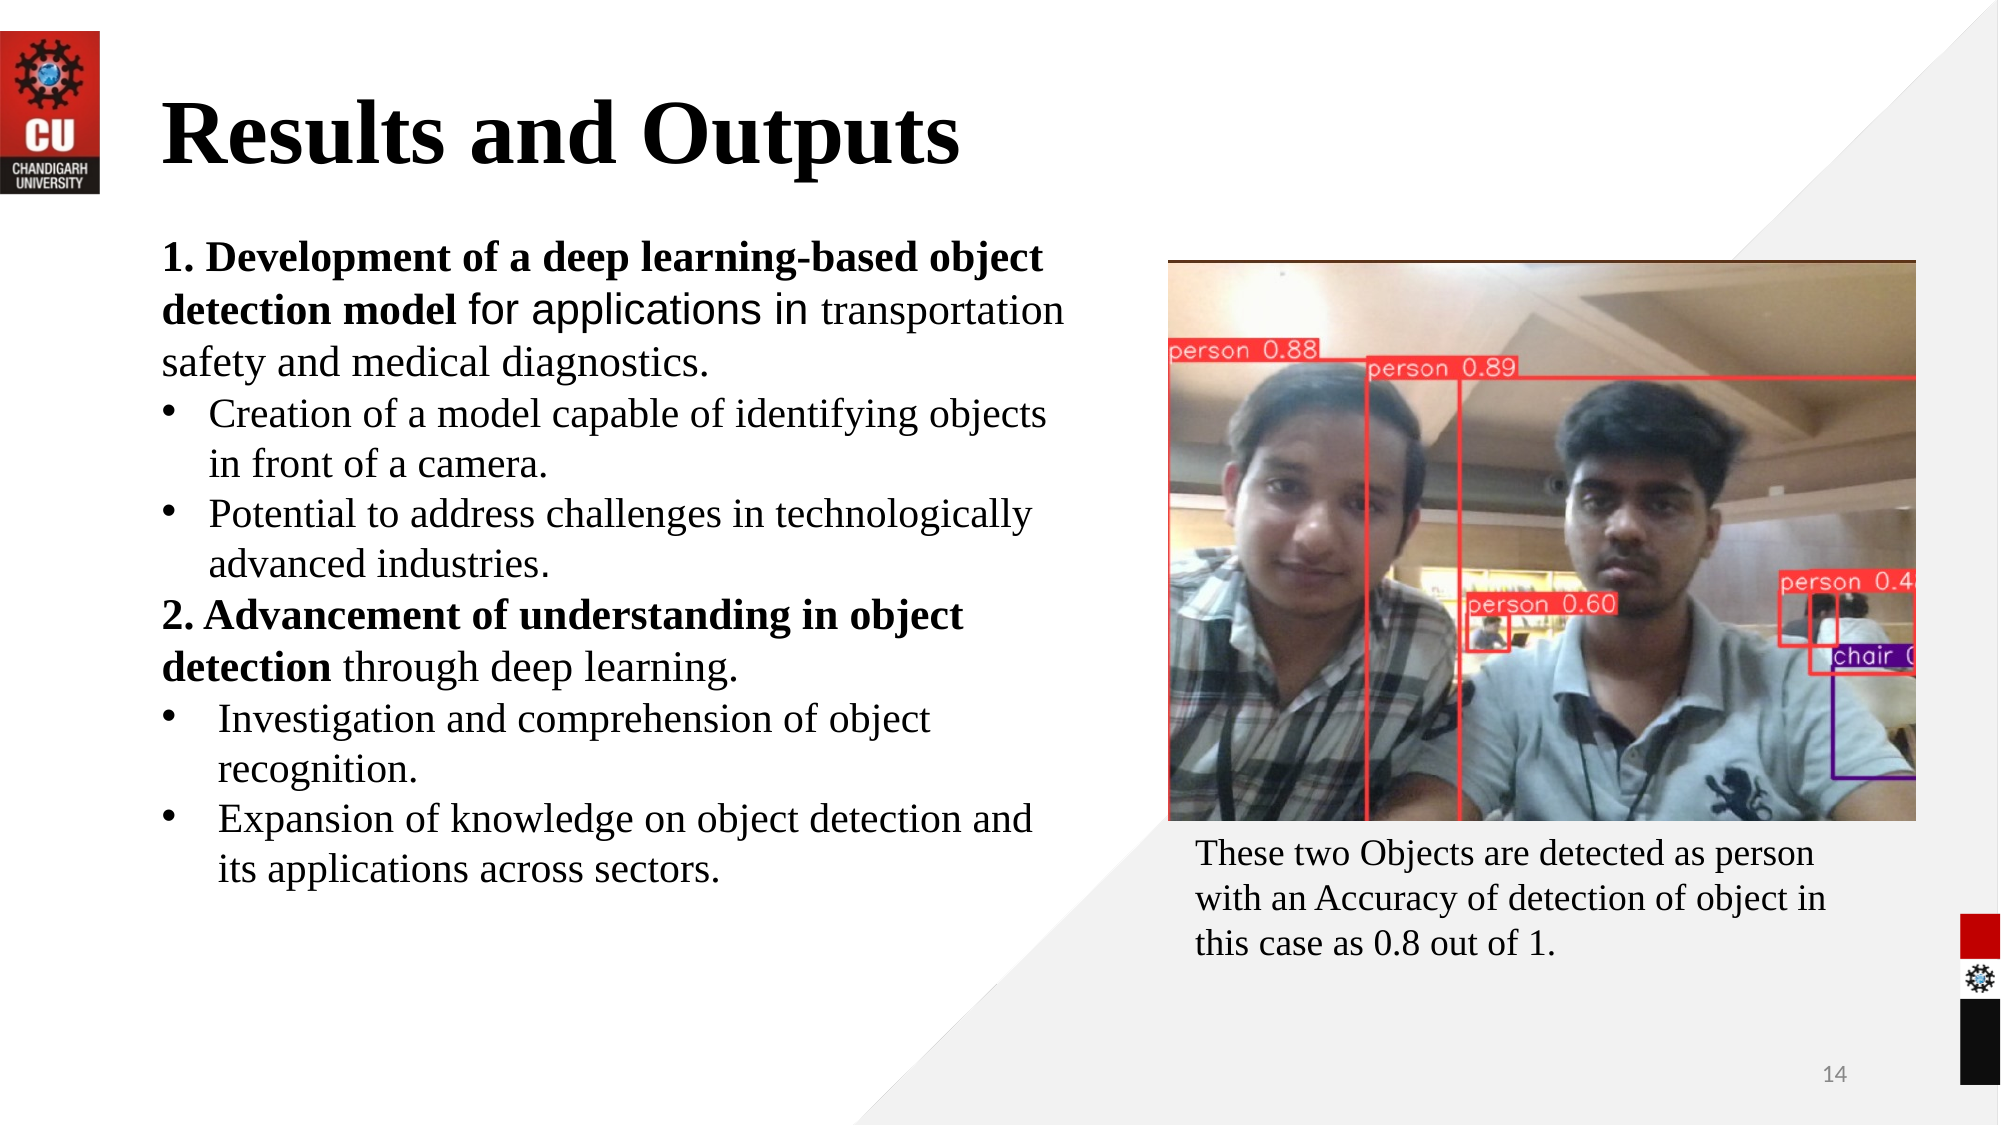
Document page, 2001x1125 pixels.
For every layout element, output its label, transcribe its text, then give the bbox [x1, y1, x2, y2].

slide_number 14 [1412, 1042, 1863, 1103]
picture [0, 0, 2001, 1125]
text_box 1. Development of a deep learning-based object detection model for applications in transportation safety and medical diagnostics. Creation of a model capable of identifying objects in front of a camera. Potential to address challenges in technologically advanced industries. 2. Advancement of understanding in object detection through deep learning. Investigation and comprehension of object recognition. Expansion of knowledge on object detection and its applications across sectors. [146, 220, 1087, 898]
text_box These two Objects are detected as person with an Accuracy of detection of object in this case as 0.8 out of 1. [1168, 828, 1916, 971]
text_box Results and Outputs [146, 64, 1878, 189]
